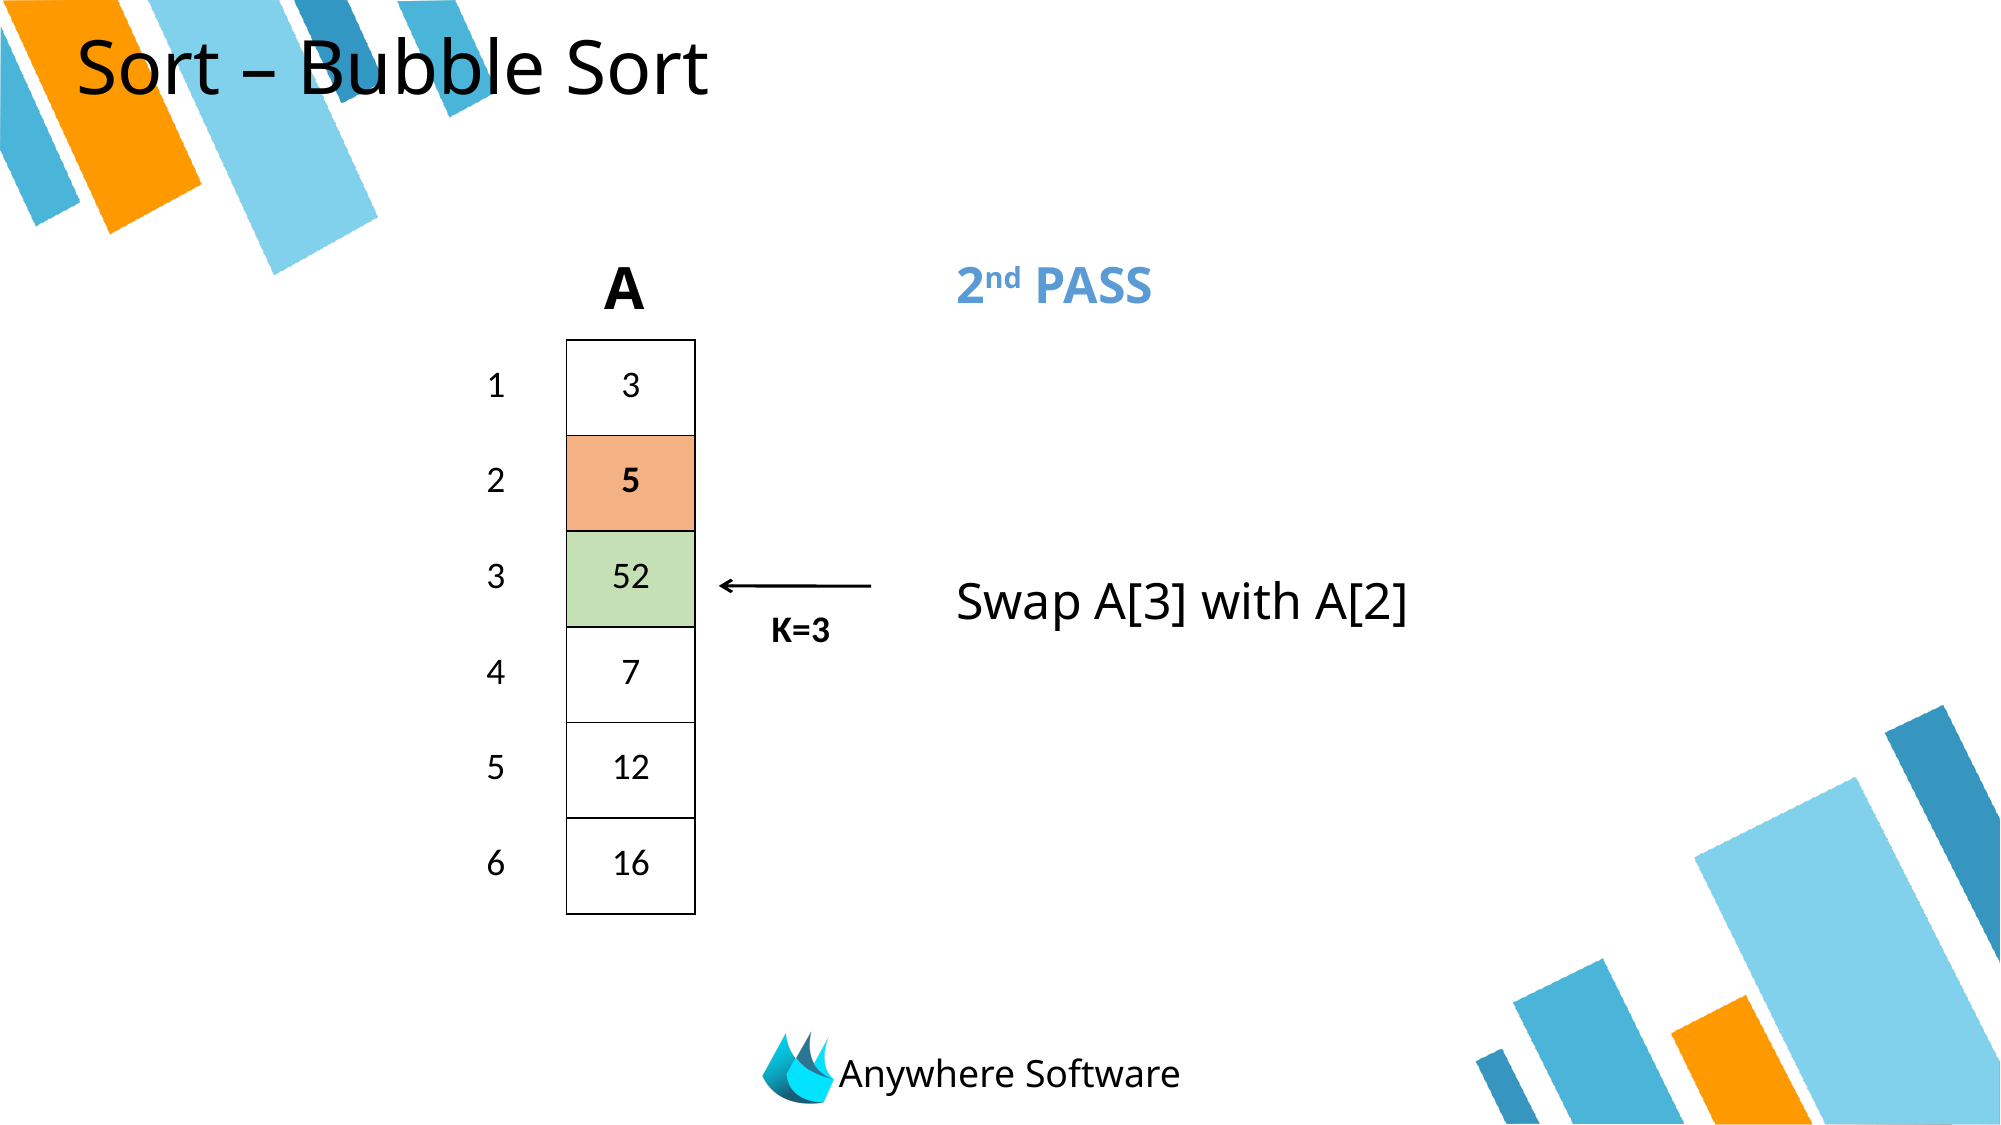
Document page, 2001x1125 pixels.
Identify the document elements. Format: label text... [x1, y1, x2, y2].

picture [0, 0, 2000, 1125]
text_box Sort – Bubble Sort [61, 22, 1863, 165]
table_cell 5 [567, 436, 694, 530]
text_box Swap A[3] with A[2] [941, 562, 1715, 698]
text_box A [530, 244, 719, 330]
table_cell 2 [461, 436, 531, 531]
table_header 1 [461, 340, 531, 436]
table_cell 52 [567, 532, 694, 626]
table_cell 12 [567, 723, 694, 817]
text_box 2nd PASS [941, 246, 1715, 321]
table_cell 16 [567, 819, 694, 913]
table_cell 4 [461, 627, 531, 723]
table_header 3 [567, 341, 694, 435]
text_box Κ=3 [718, 597, 883, 658]
table_cell 7 [567, 628, 694, 722]
table_cell 6 [461, 818, 531, 914]
table_cell 5 [461, 723, 531, 818]
table_cell 3 [461, 531, 531, 627]
